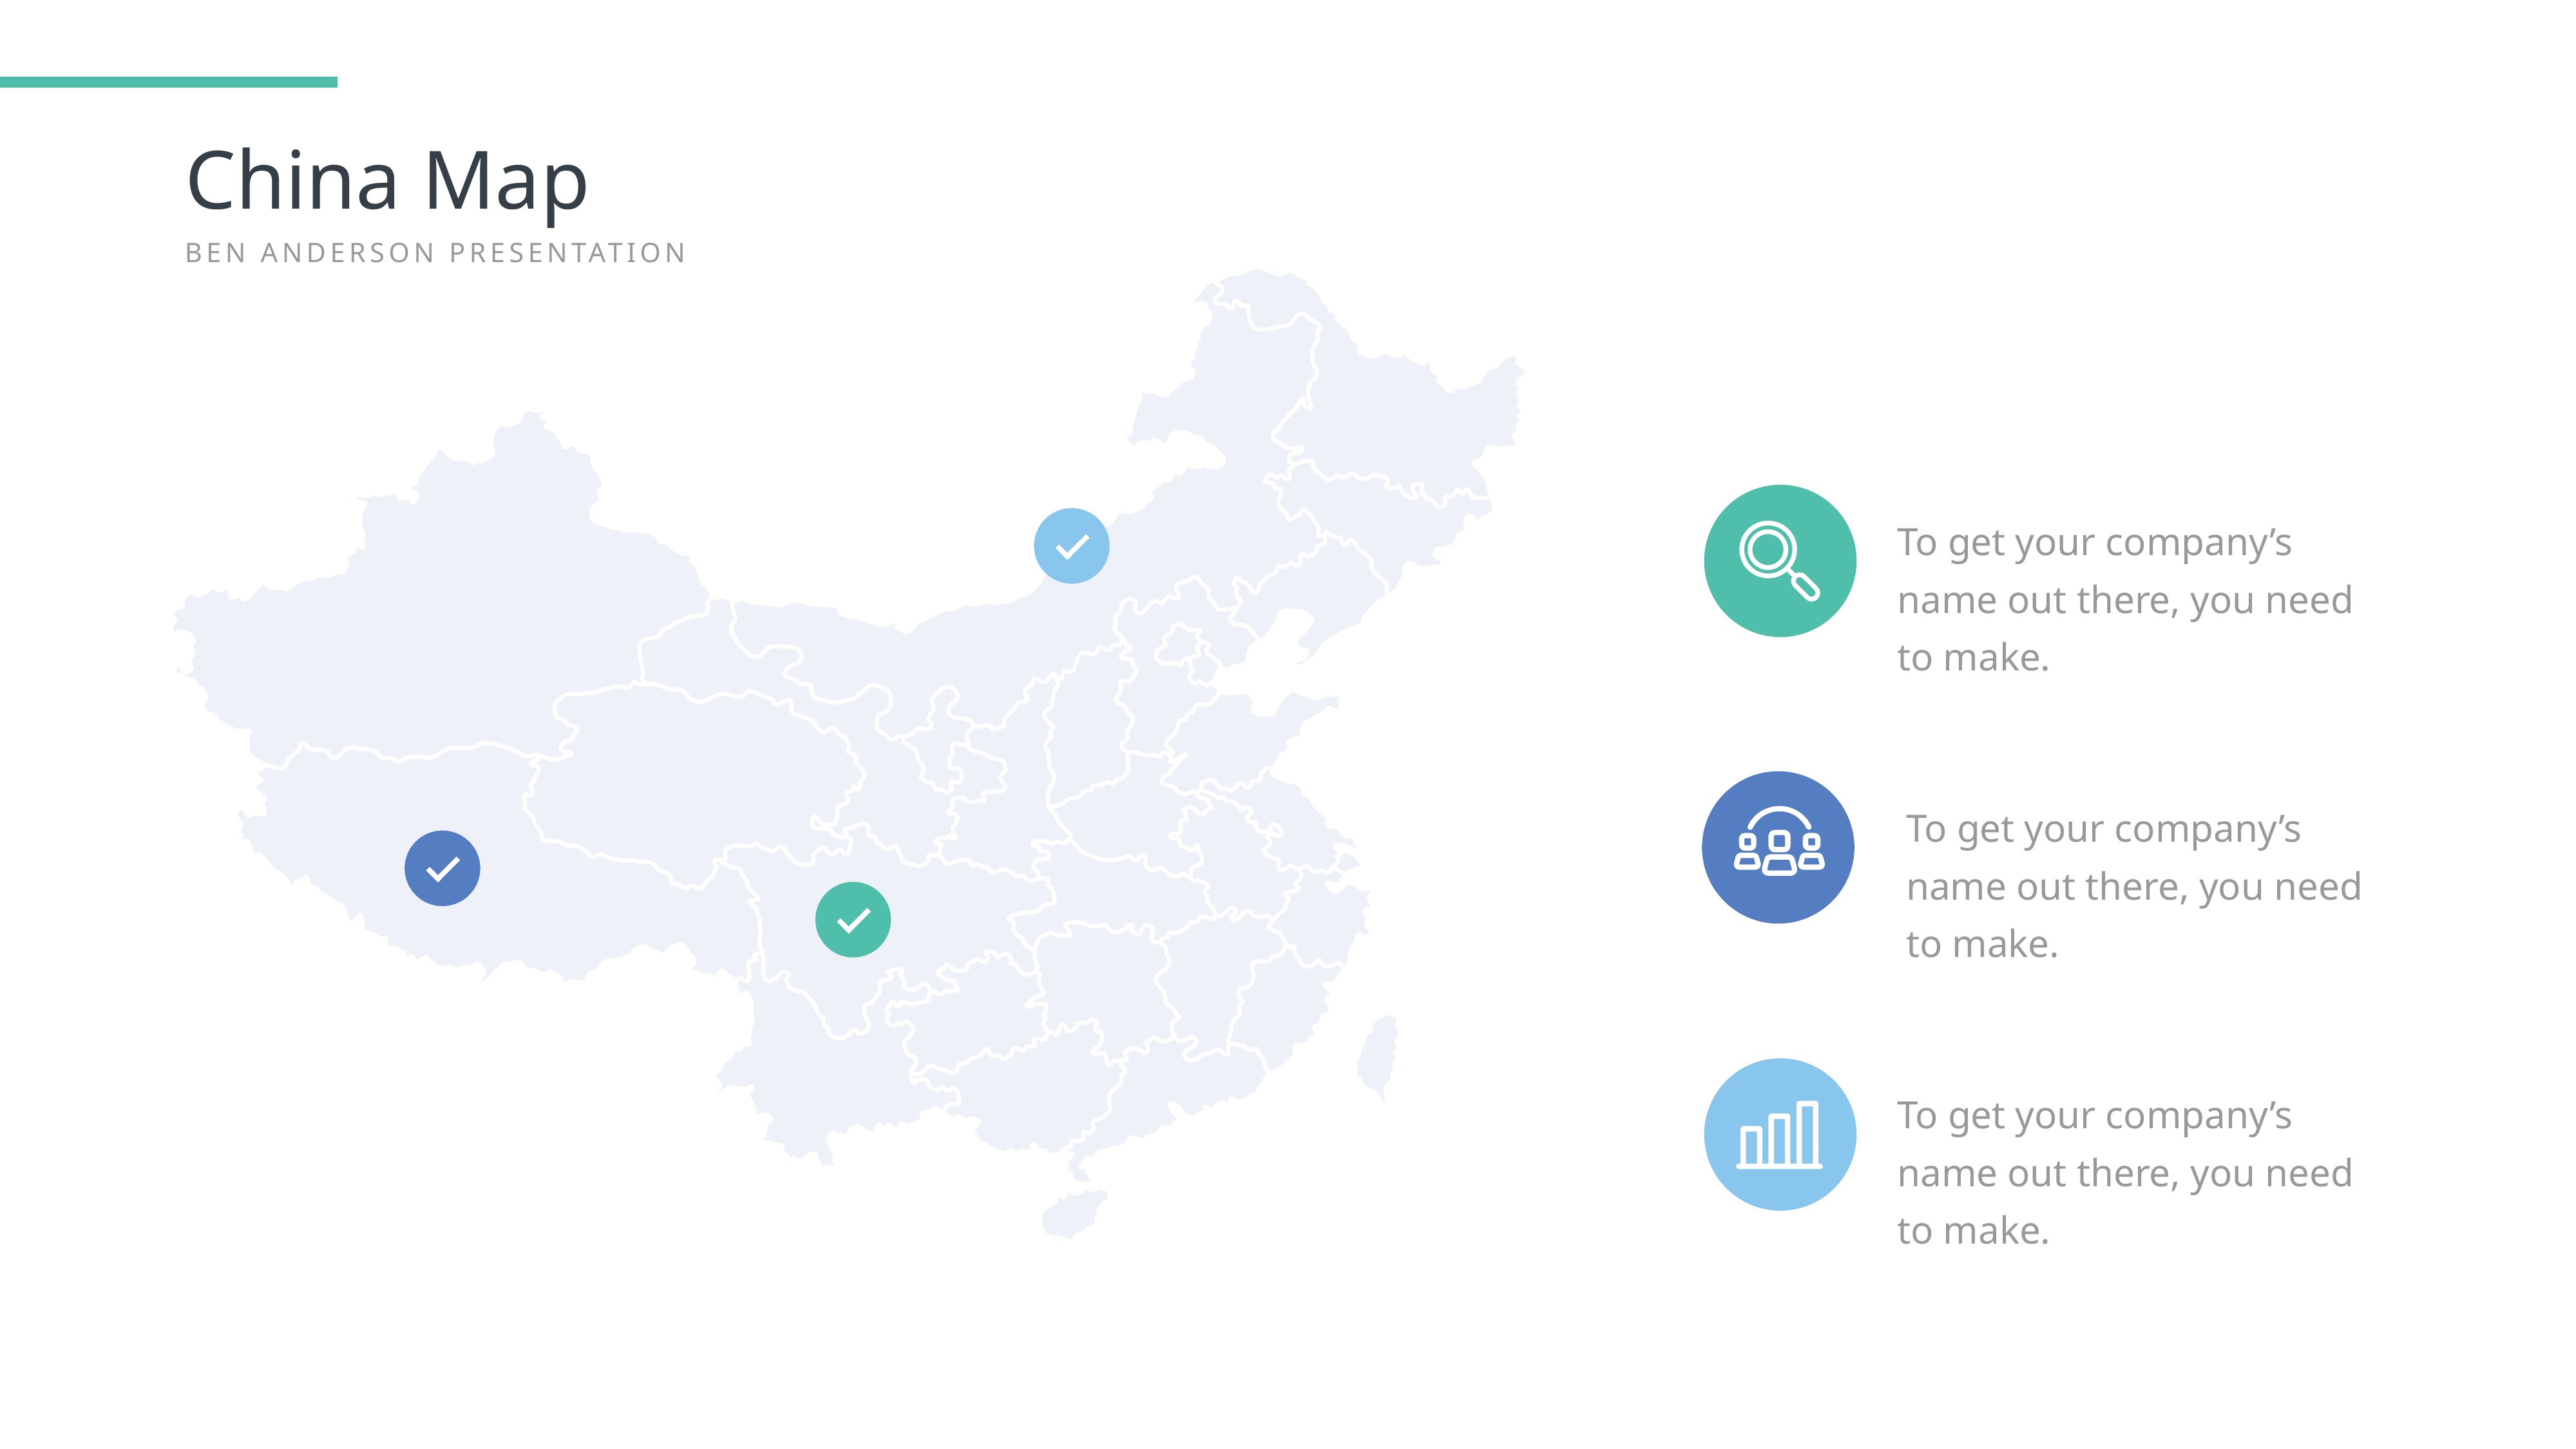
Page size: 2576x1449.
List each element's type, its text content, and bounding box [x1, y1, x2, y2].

text_box BEN ANDERSON PRESENTATION [175, 231, 740, 266]
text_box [1702, 484, 2407, 1211]
text_box [0, 76, 338, 88]
text_box China Map [175, 124, 1219, 230]
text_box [169, 266, 1527, 1243]
